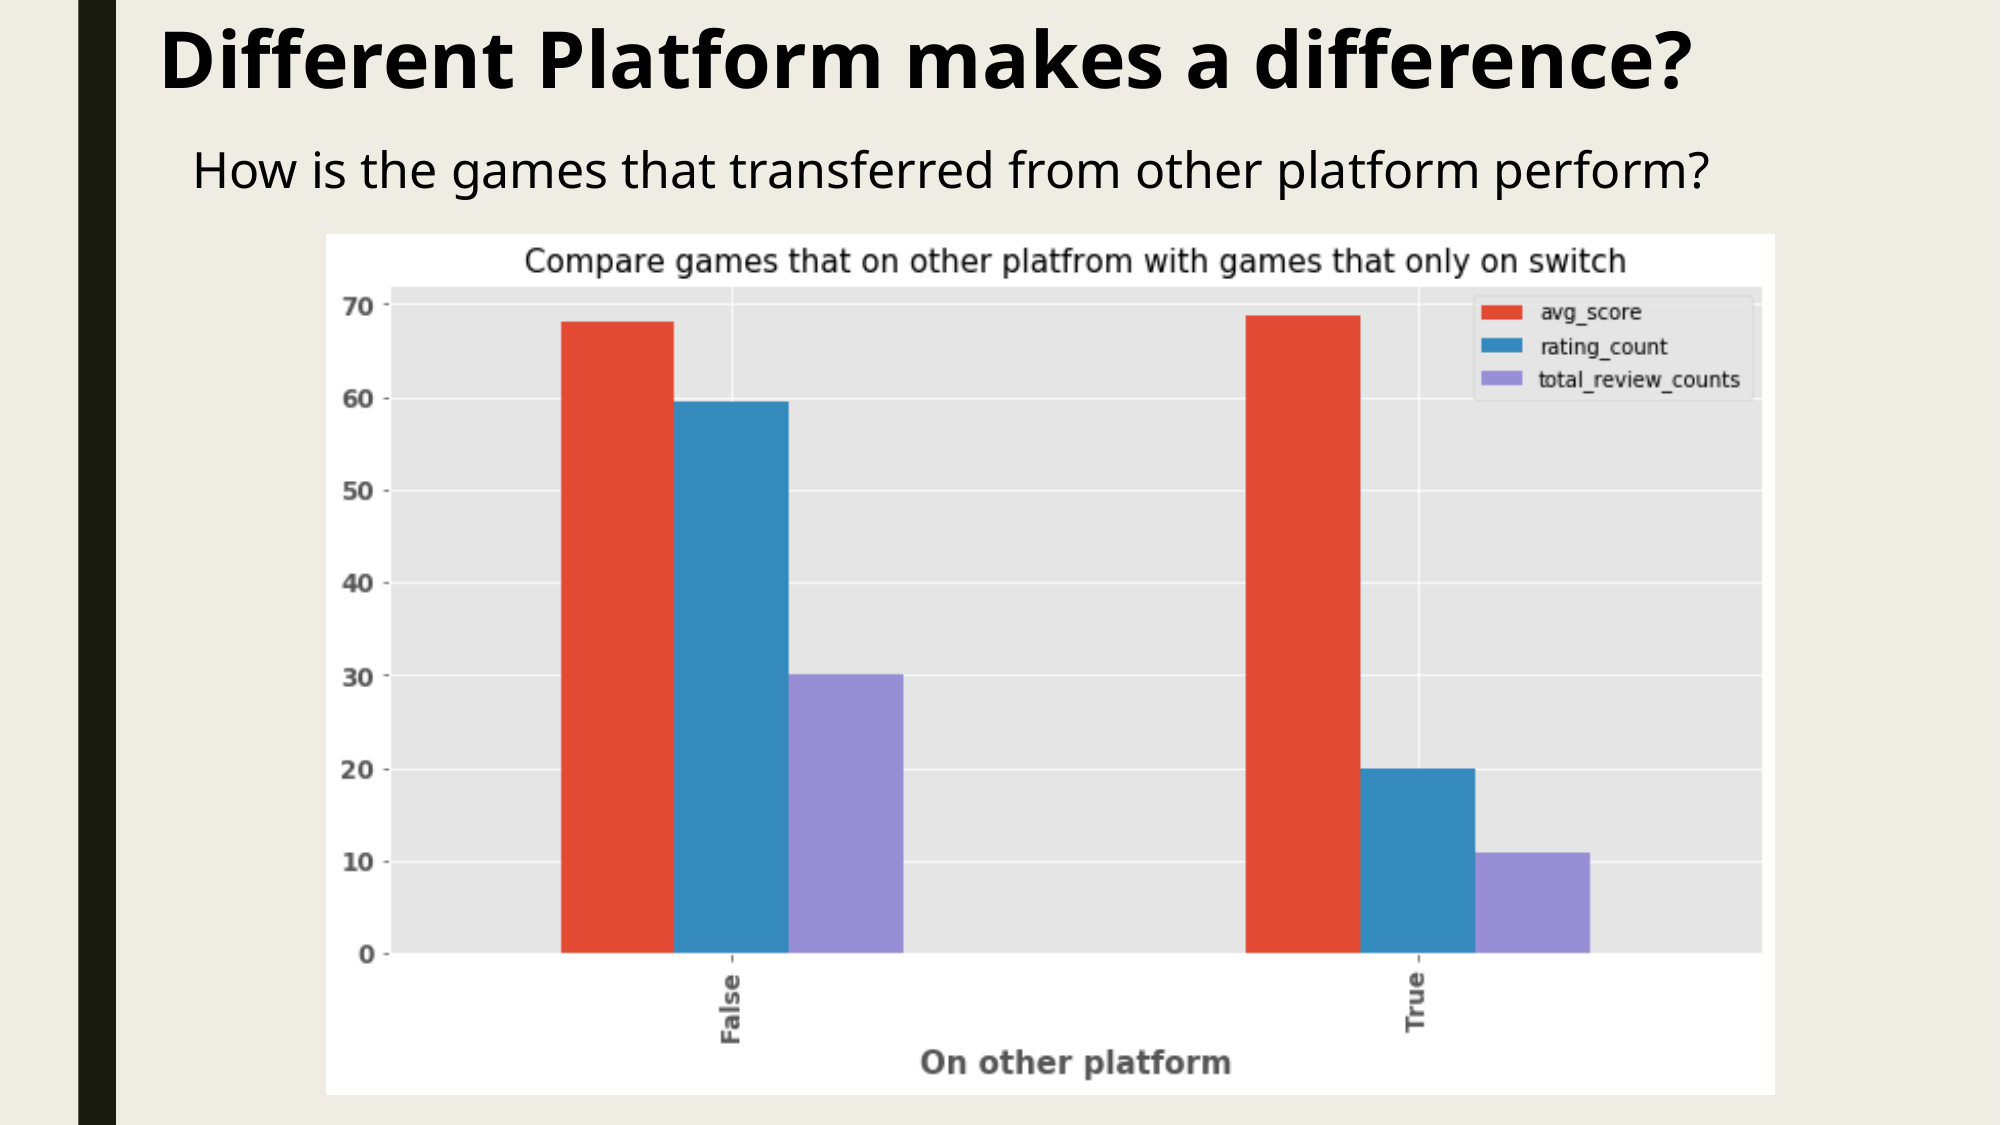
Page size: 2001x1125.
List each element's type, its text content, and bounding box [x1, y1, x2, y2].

title Different Platform makes a difference? [143, 13, 1719, 258]
text_box How is the games that transferred from other platform perform? [177, 130, 1823, 251]
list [326, 234, 1775, 1095]
